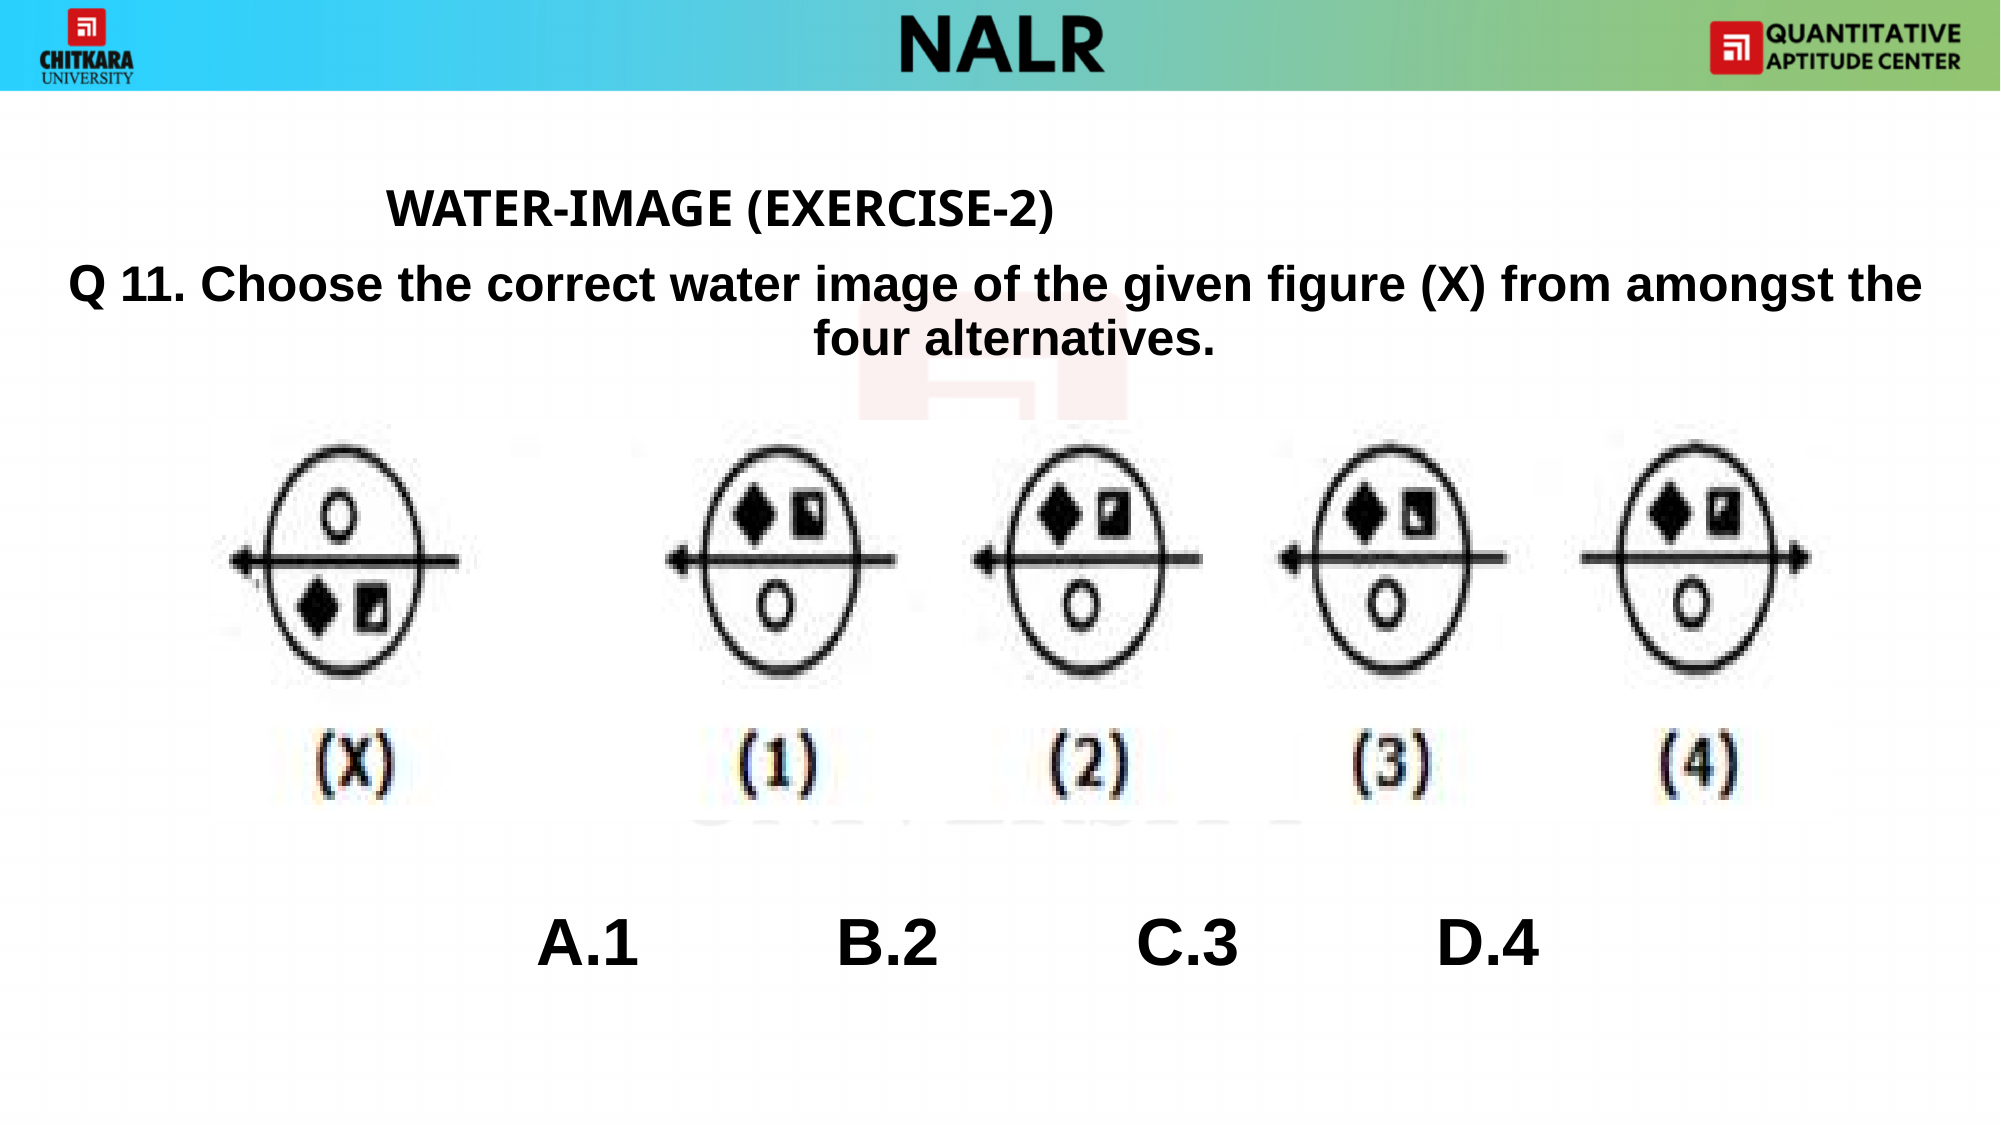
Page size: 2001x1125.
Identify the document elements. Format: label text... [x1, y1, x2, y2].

list WATER-IMAGE (EXERCISE-2) Q 11. Choose the correct water image of the given figure (X) from amongst the four alternatives. A.1 B.2 C.3 D.4 [33, 175, 1959, 1053]
picture [0, 0, 2001, 1125]
